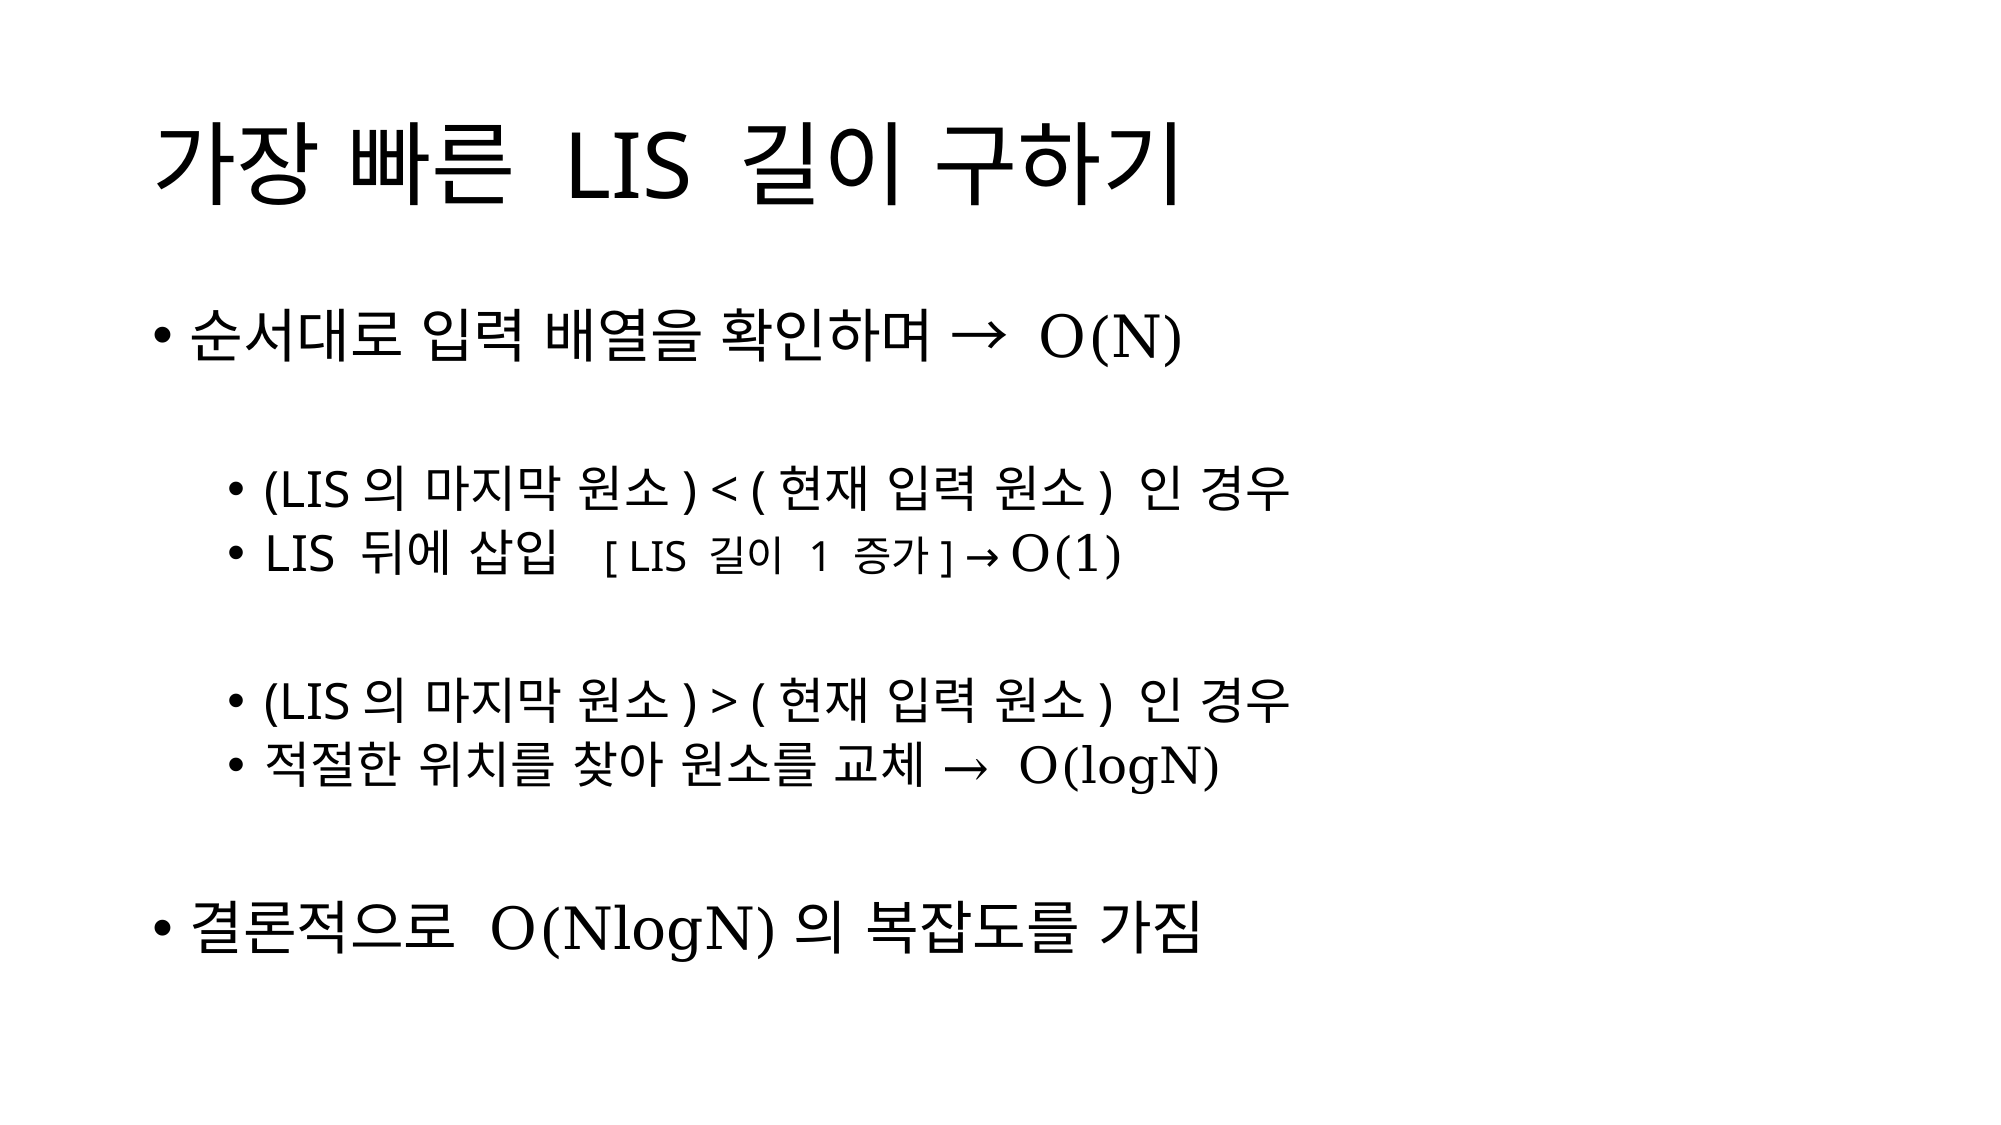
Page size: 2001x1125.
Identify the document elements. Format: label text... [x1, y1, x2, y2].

title 가장 빠른 LIS 길이 구하기 [137, 59, 1863, 278]
list 순서대로 입력 배열을 확인하며 → O(N) (LIS의 마지막 원소) < (현재 입력 원소) 인 경우 LIS 뒤에 삽입 [ LIS 길이 1 증가] → O(1) (LIS의 마지막 원소) > (현재 입력 원소) 인 경우 적절한 위치를 찾아 원소를 교체 → O(logN) 결론적으로 O(NlogN)의 복잡도를 가짐 [137, 299, 1863, 1014]
